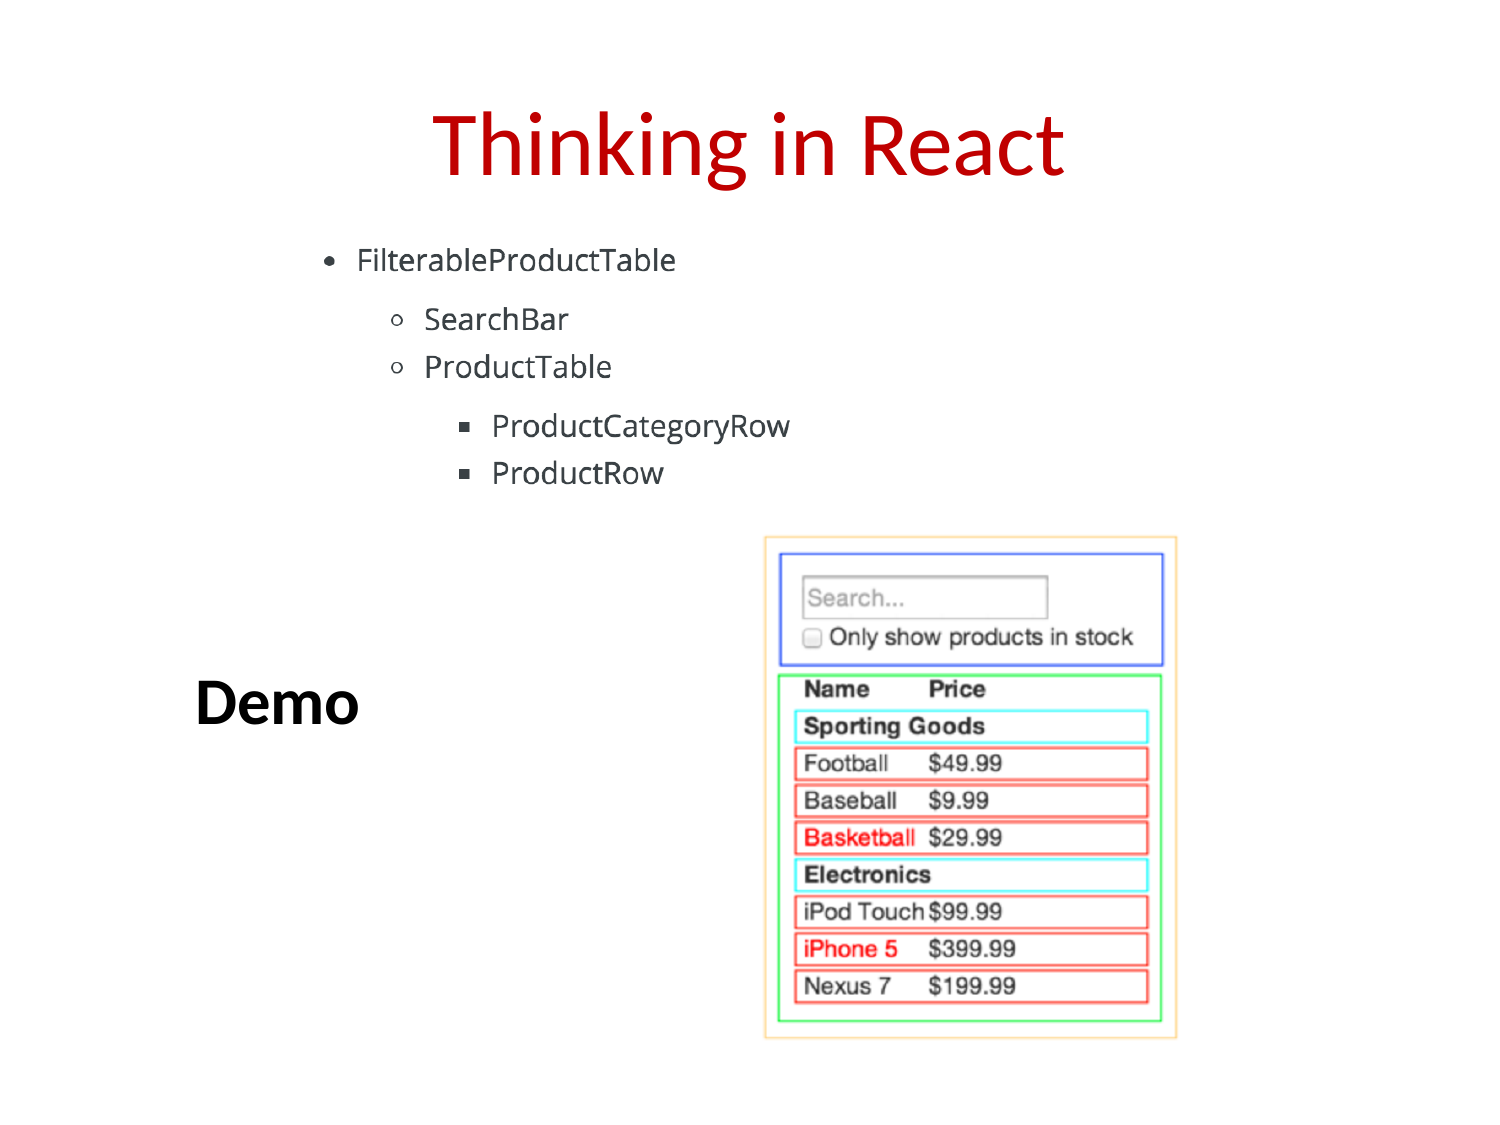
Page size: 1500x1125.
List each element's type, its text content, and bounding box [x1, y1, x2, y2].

picture [306, 232, 1205, 1065]
title Thinking in React [75, 45, 1425, 233]
text_box Demo [180, 650, 301, 746]
